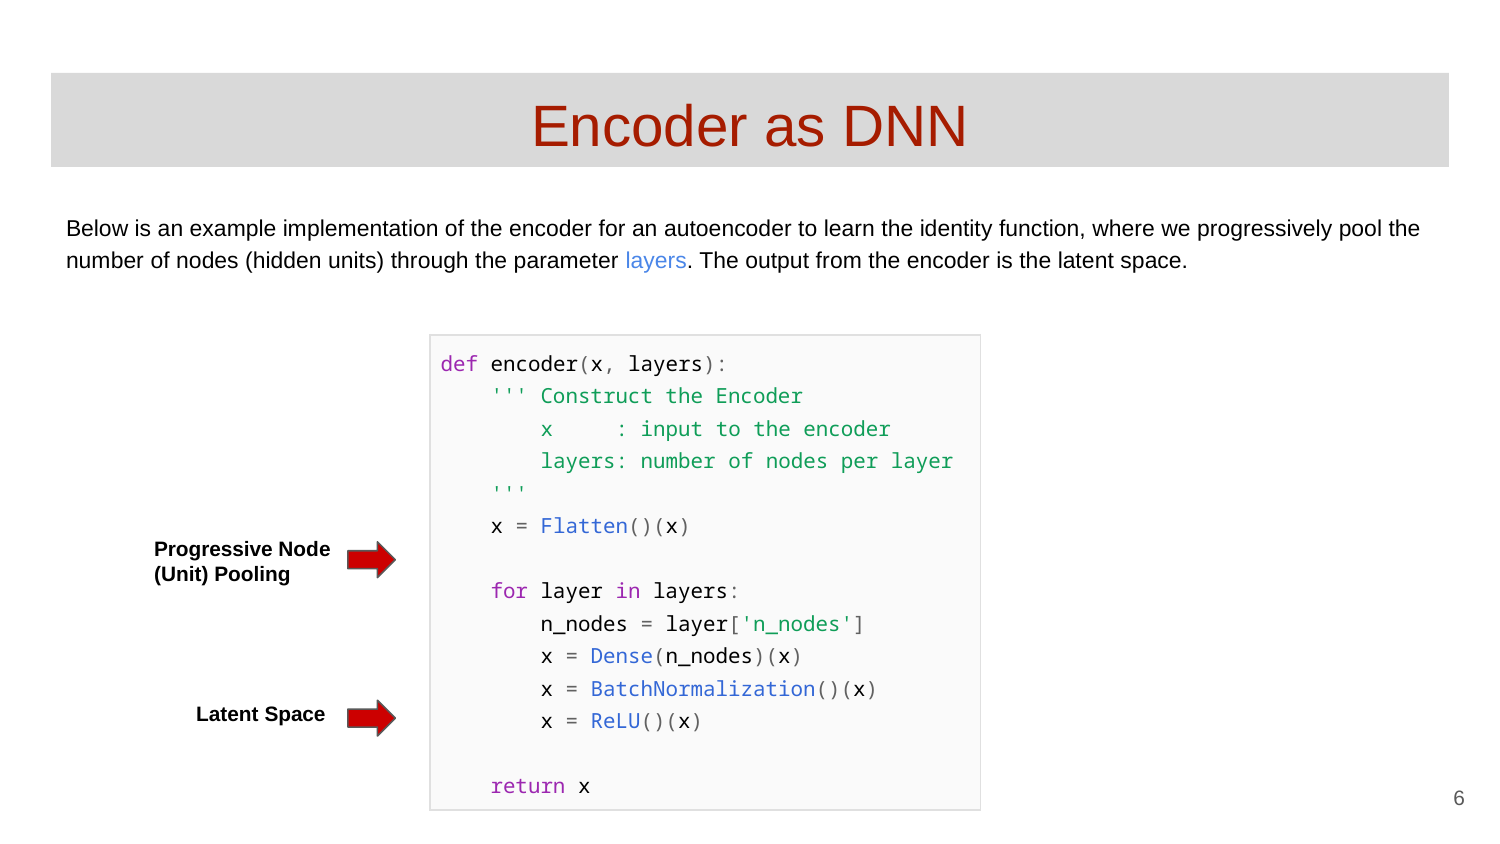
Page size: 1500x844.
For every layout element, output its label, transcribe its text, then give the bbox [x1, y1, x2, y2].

slide_number ‹#› [1389, 764, 1480, 830]
title Encoder as DNN [51, 72, 1449, 167]
text_box [348, 700, 396, 737]
text_box Progressive Node (Unit) Pooling [139, 520, 354, 586]
text_box Below is an example implementation of the encoder for an autoencoder to learn the identity function, where we progressively pool the number of nodes (hidden units) through the parameter layers. The output from the encoder is the latent space. [51, 194, 1449, 314]
table_header def encoder(x, layers): ''' Construct the Encoder x : input to the encoder layers: number of nodes per layer ''' x = Flatten()(x) for layer in layers: n_nodes = layer['n_nodes'] x = Dense(n_nodes)(x) x = BatchNormalization()(x) x = ReLU()(x) return x [431, 336, 980, 809]
text_box [354, 541, 396, 578]
text_box Latent Space [181, 685, 348, 751]
